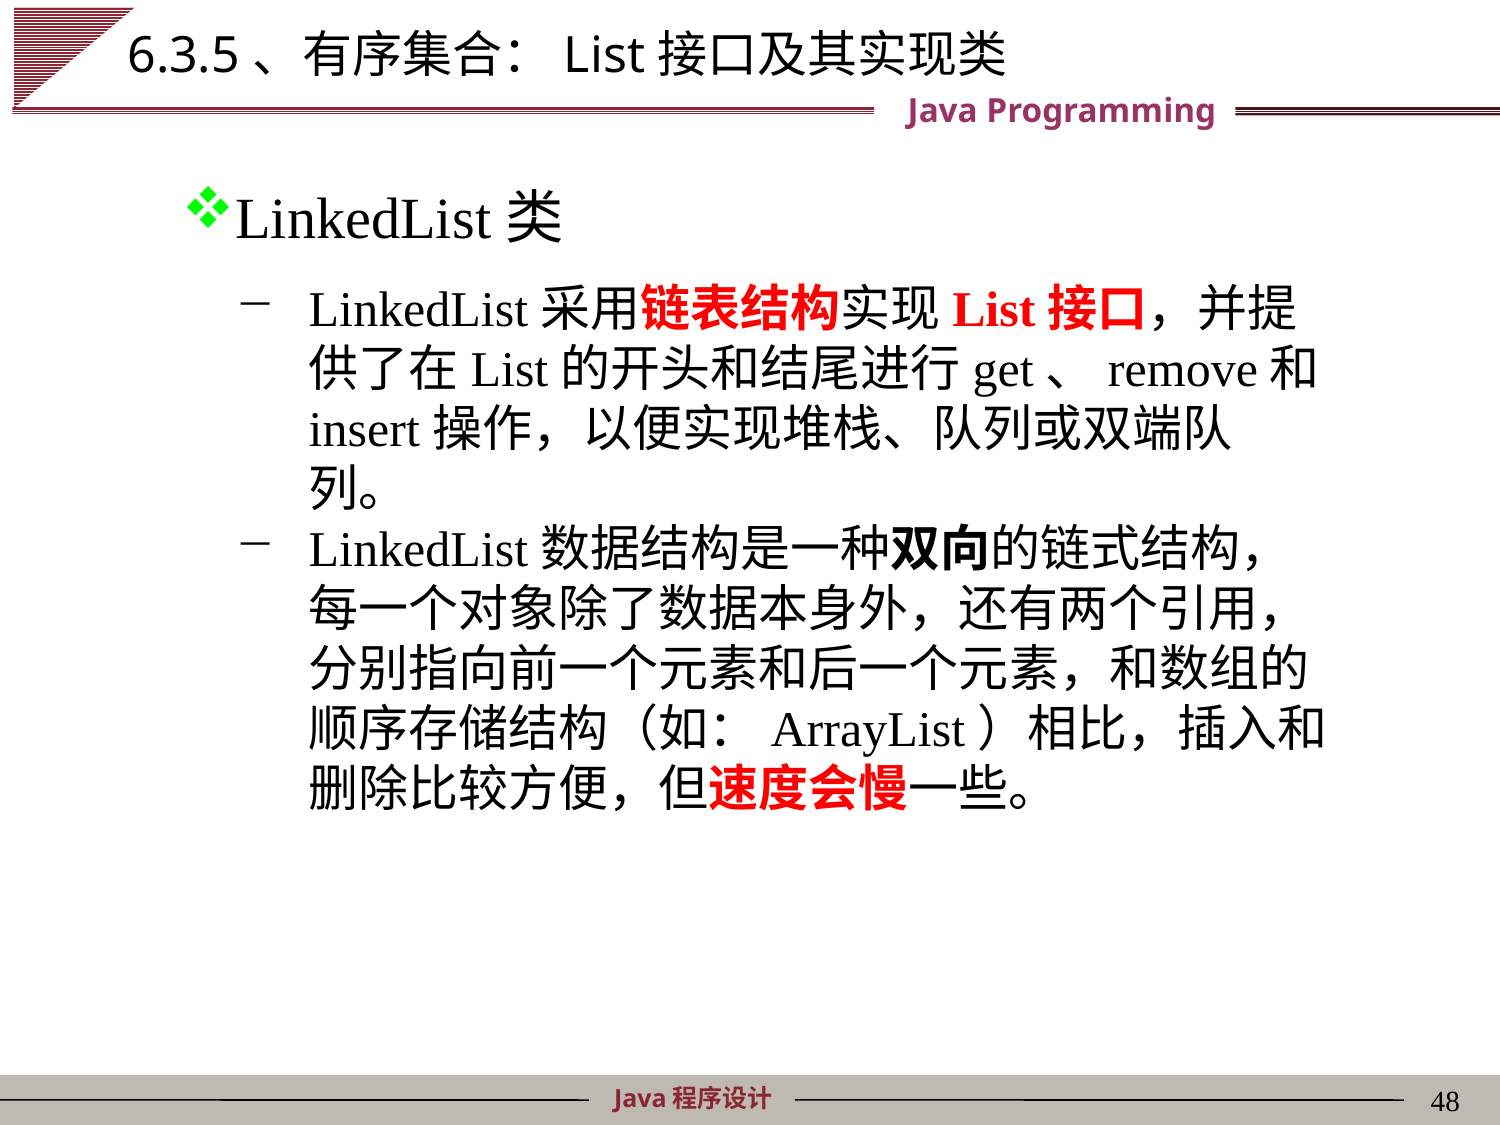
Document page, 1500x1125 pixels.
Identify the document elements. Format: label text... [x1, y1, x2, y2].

text_box LinkedList采用链表结构实现List接口，并提供了在List的开头和结尾进行get、remove和insert操作，以便实现堆栈、队列或双端队列。 LinkedList数据结构是一种双向的链式结构，每一个对象除了数据本身外，还有两个引用，分别指向前一个元素和后一个元素，和数组的顺序存储结构（如：ArrayList）相比，插入和删除比较方便，但速度会慢一些。 [220, 268, 1345, 824]
title 6.3.5、有序集合：List接口及其实现类 [112, 14, 1388, 90]
text_box LinkedList类 [167, 172, 1350, 258]
